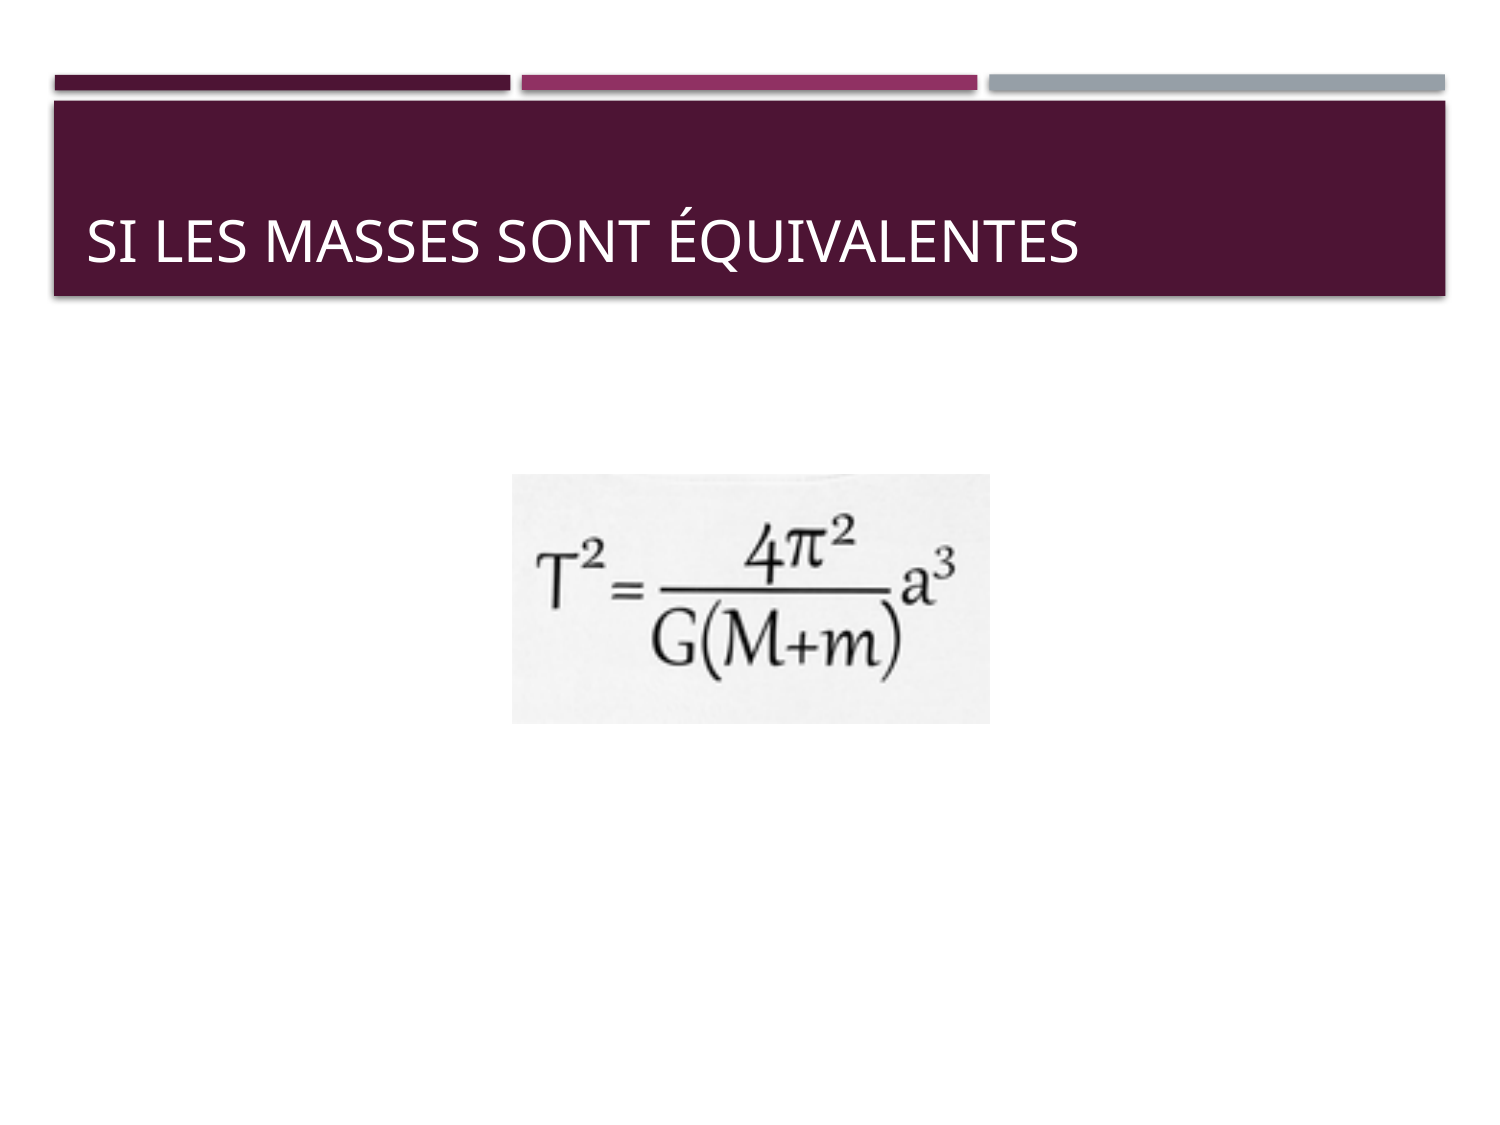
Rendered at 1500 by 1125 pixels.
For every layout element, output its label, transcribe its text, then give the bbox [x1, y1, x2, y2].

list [512, 474, 990, 725]
title Si les masses sont équivalentes [71, 115, 1429, 282]
